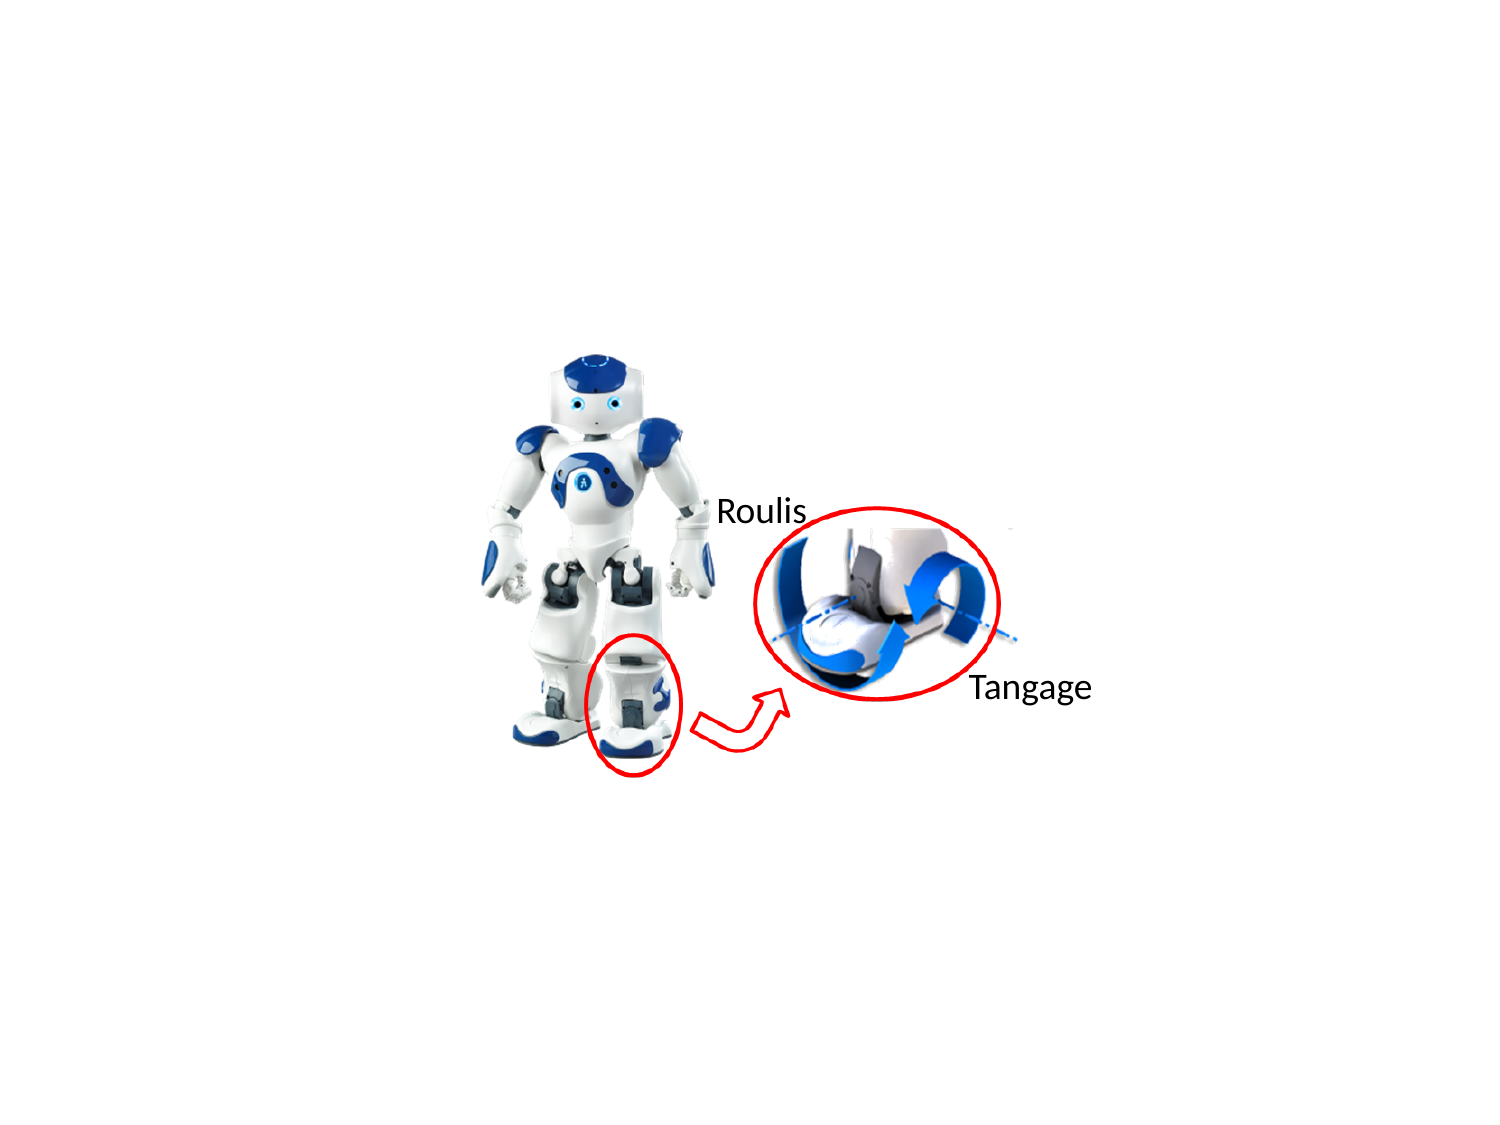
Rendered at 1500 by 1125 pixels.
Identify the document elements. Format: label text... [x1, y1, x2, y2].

text_box Tangage [1048, 654, 1122, 715]
picture [456, 347, 1044, 778]
